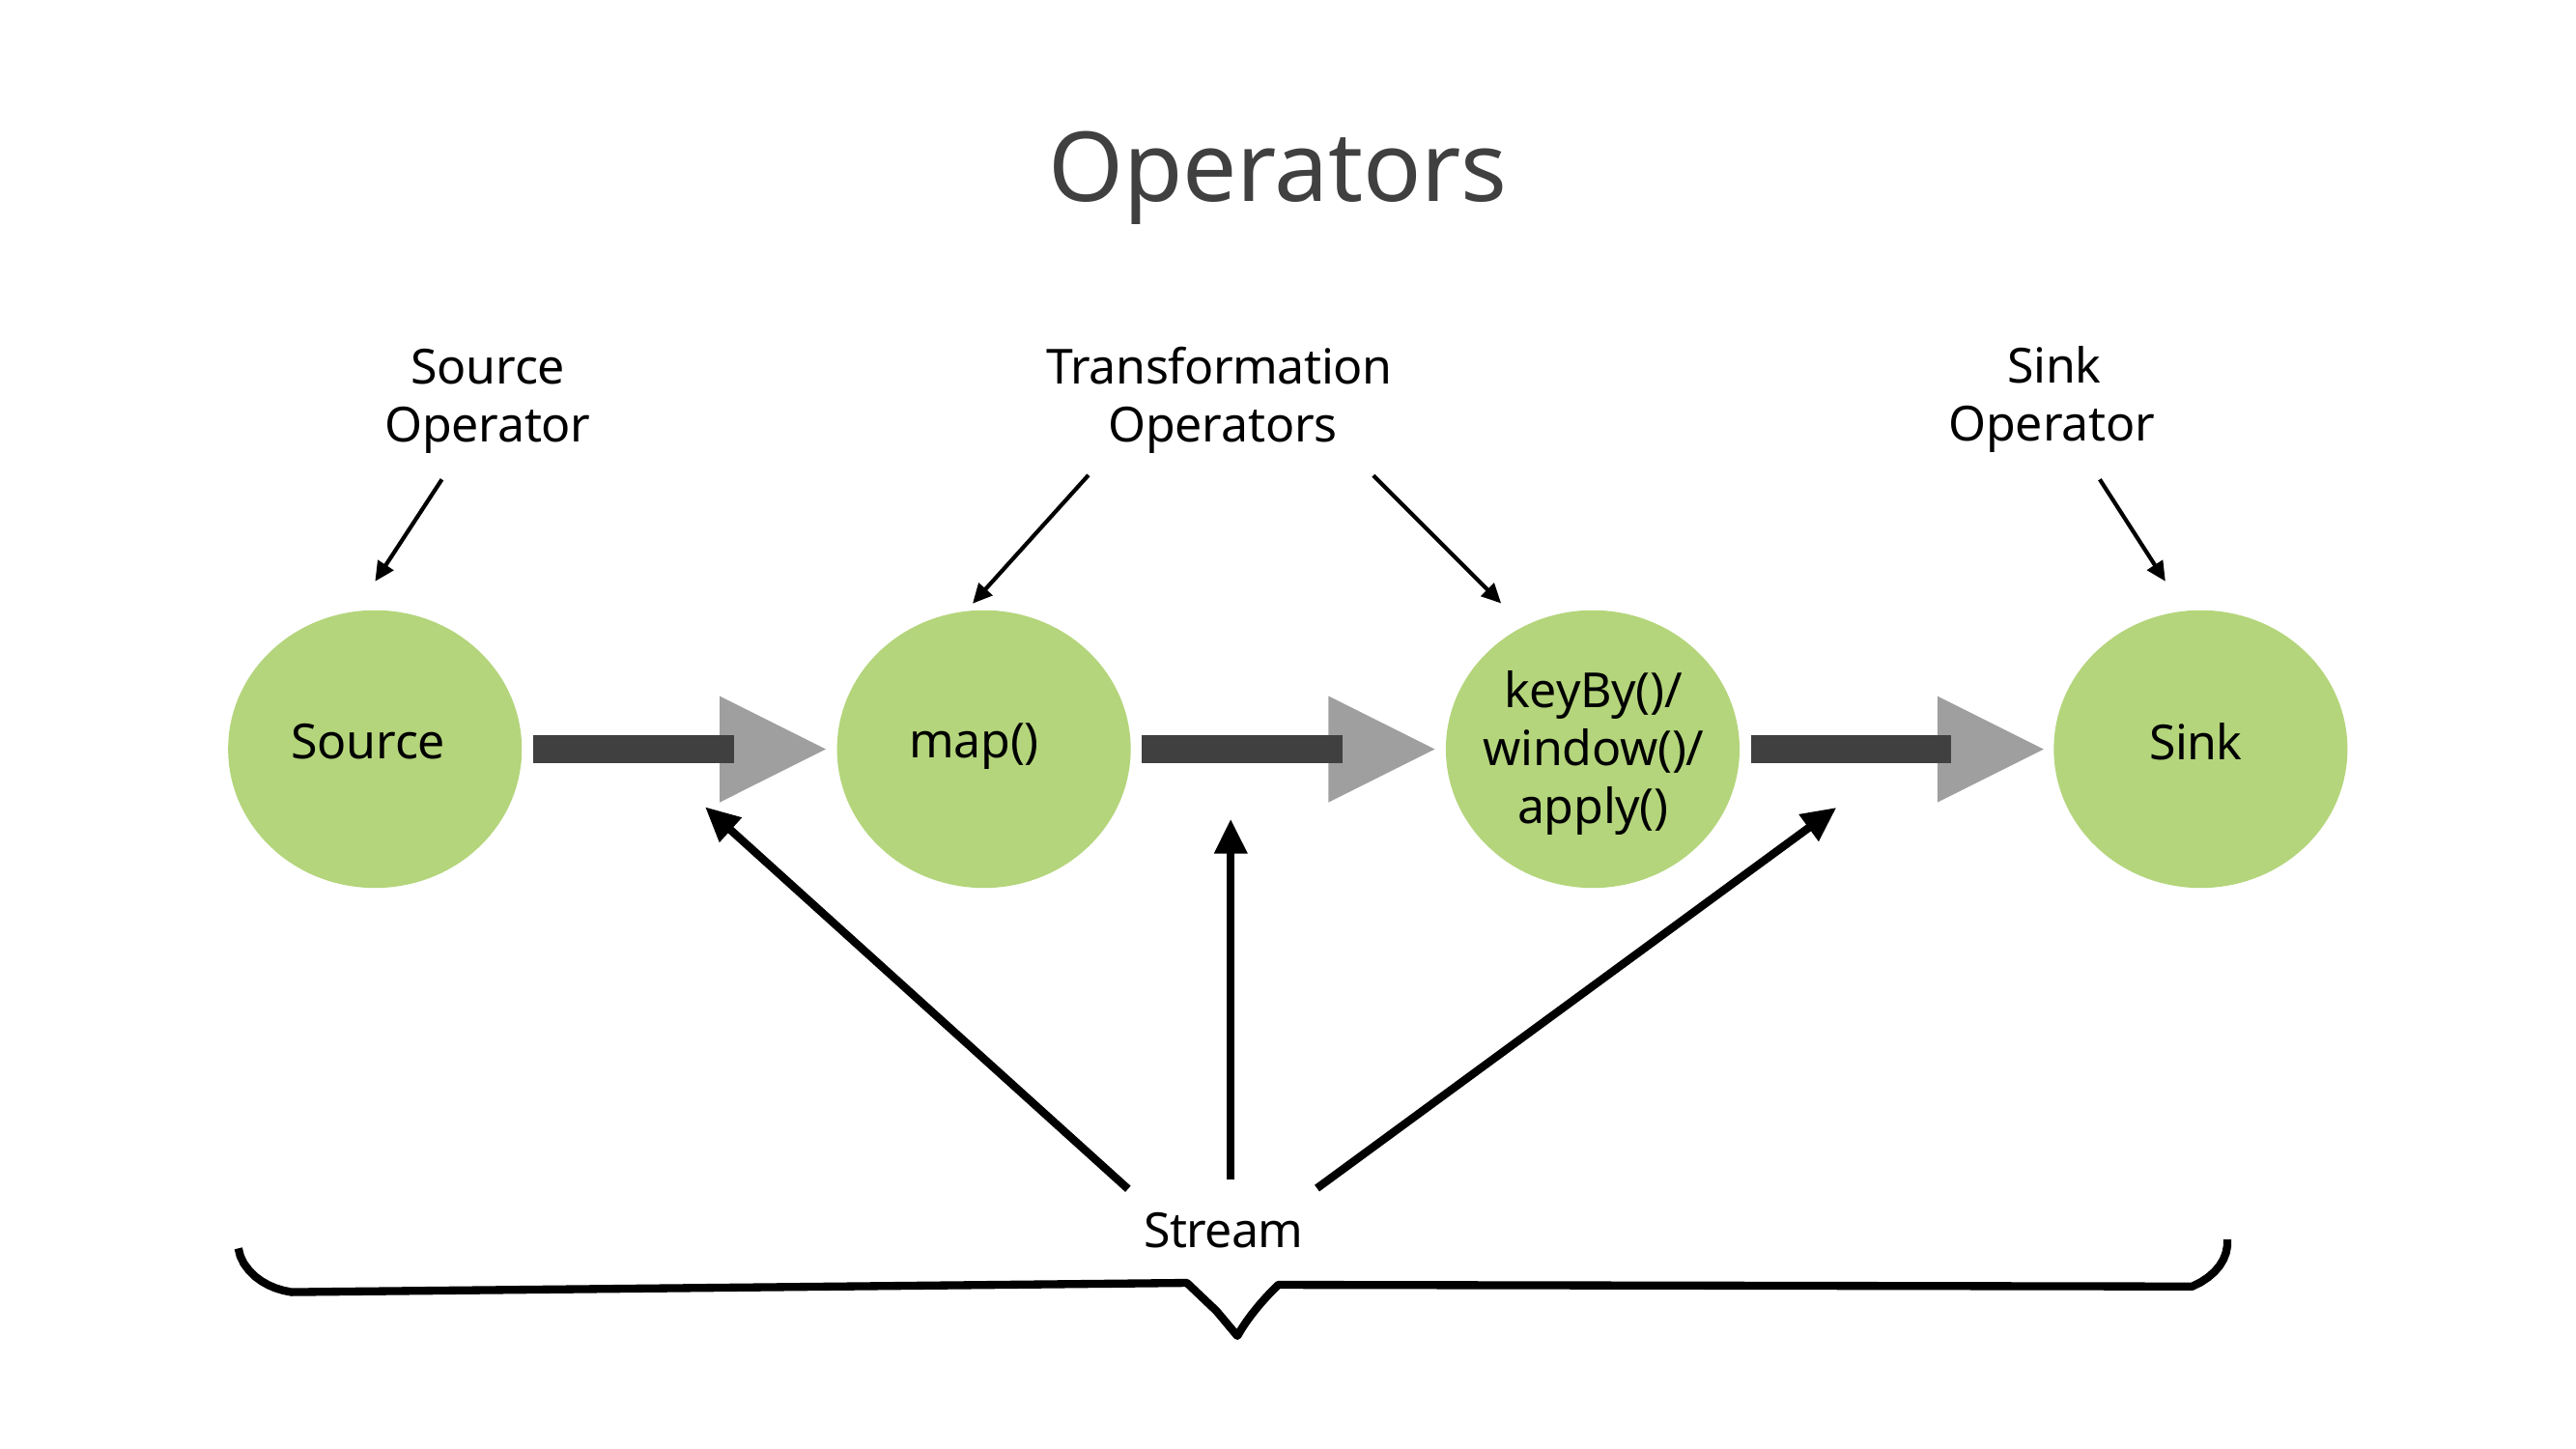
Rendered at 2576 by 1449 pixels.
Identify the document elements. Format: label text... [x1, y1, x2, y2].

text_box Transformation Operators [1044, 334, 1417, 452]
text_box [1371, 472, 1502, 604]
text_box Sink [2147, 709, 2254, 770]
text_box [1483, 610, 1703, 657]
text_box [1141, 696, 2045, 1193]
title Operators [1046, 102, 1530, 348]
text_box [238, 1239, 2227, 1336]
text_box Stream [1142, 1201, 1319, 1244]
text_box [532, 472, 1133, 1194]
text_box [2097, 476, 2166, 582]
text_box keyBy()/ window()/ apply() [1461, 657, 1724, 694]
text_box Source [289, 708, 462, 769]
text_box Sink Operator [1946, 333, 2171, 451]
text_box [228, 610, 523, 889]
text_box Source Operator [382, 333, 608, 452]
text_box [2053, 610, 2348, 889]
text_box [375, 476, 444, 582]
